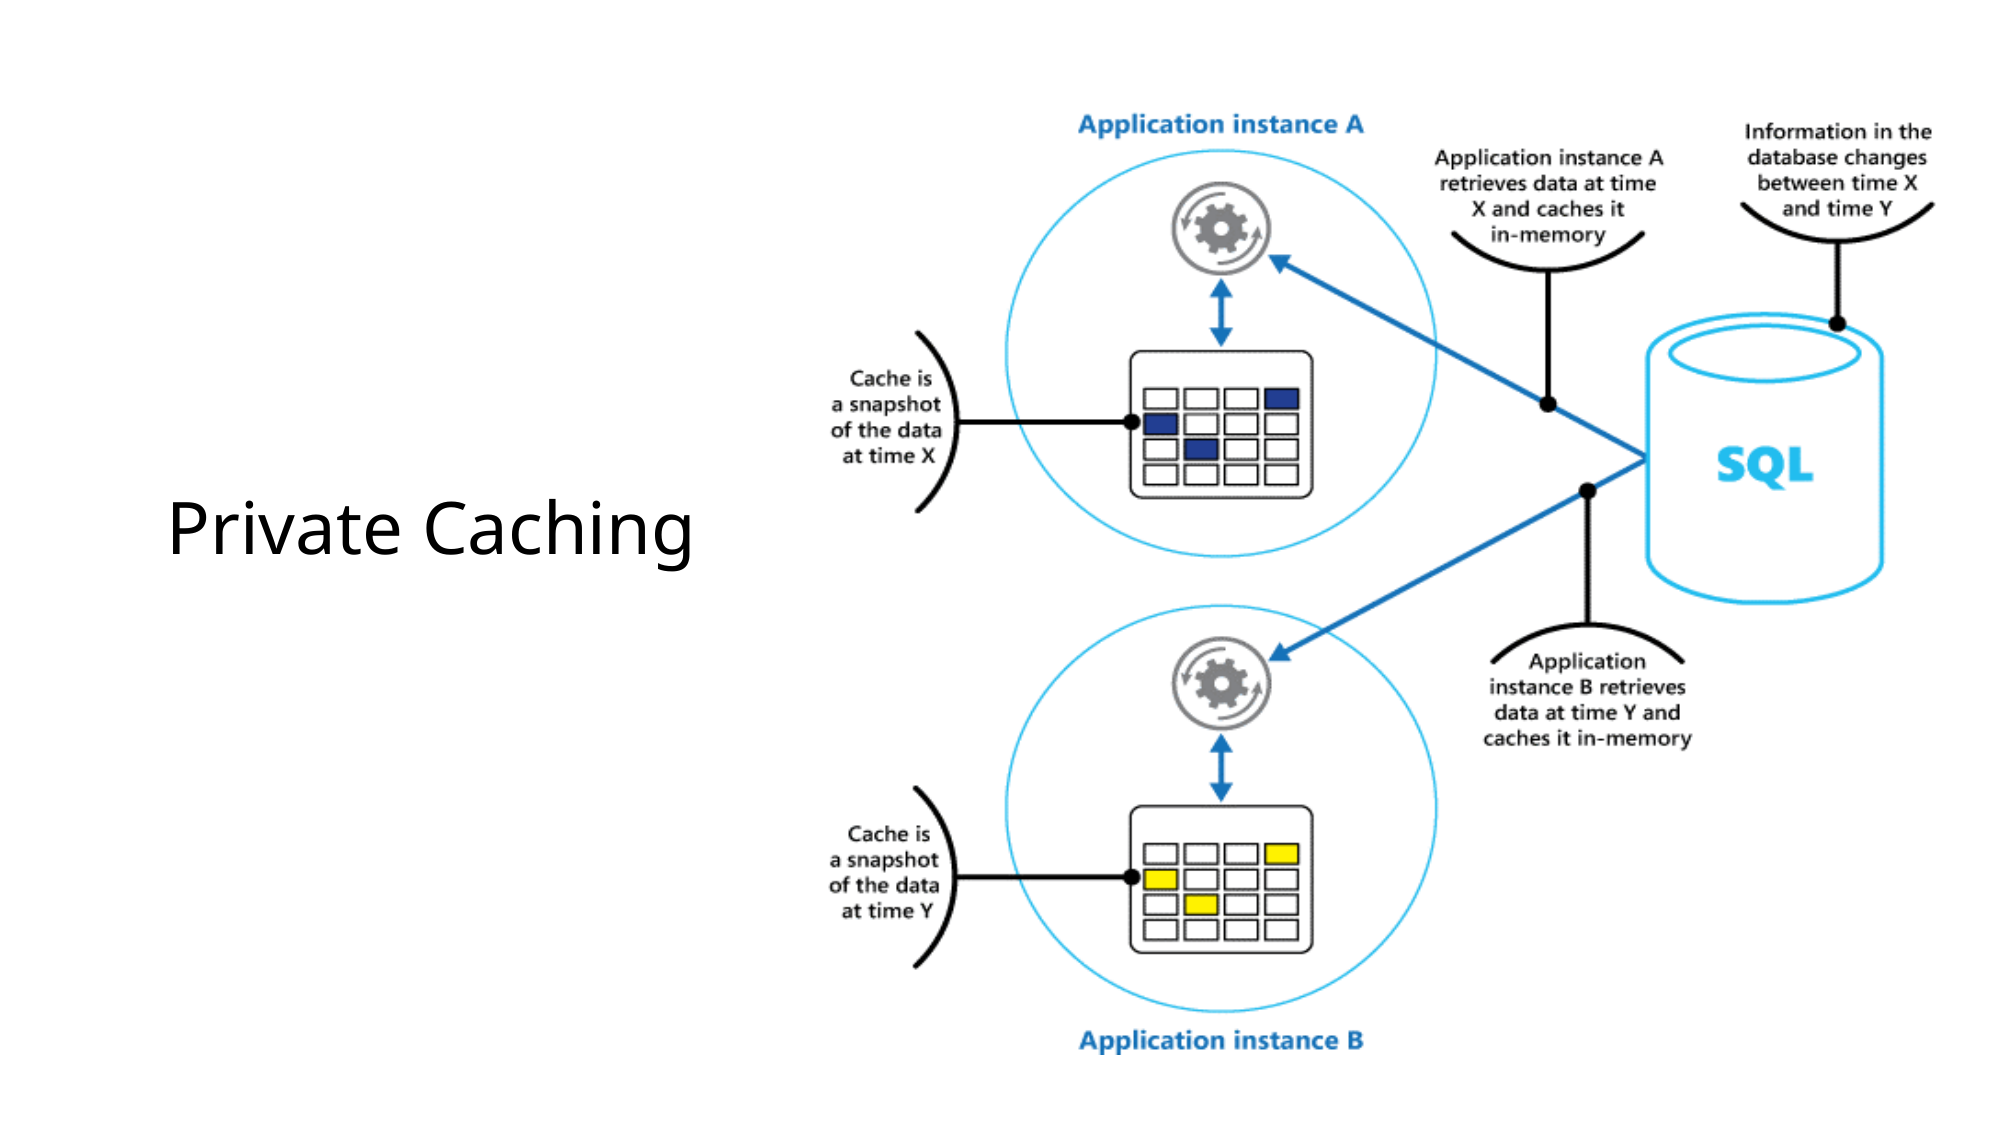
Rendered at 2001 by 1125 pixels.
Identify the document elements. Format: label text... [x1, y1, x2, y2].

picture [827, 104, 1941, 1055]
title Private Caching [151, 416, 752, 578]
